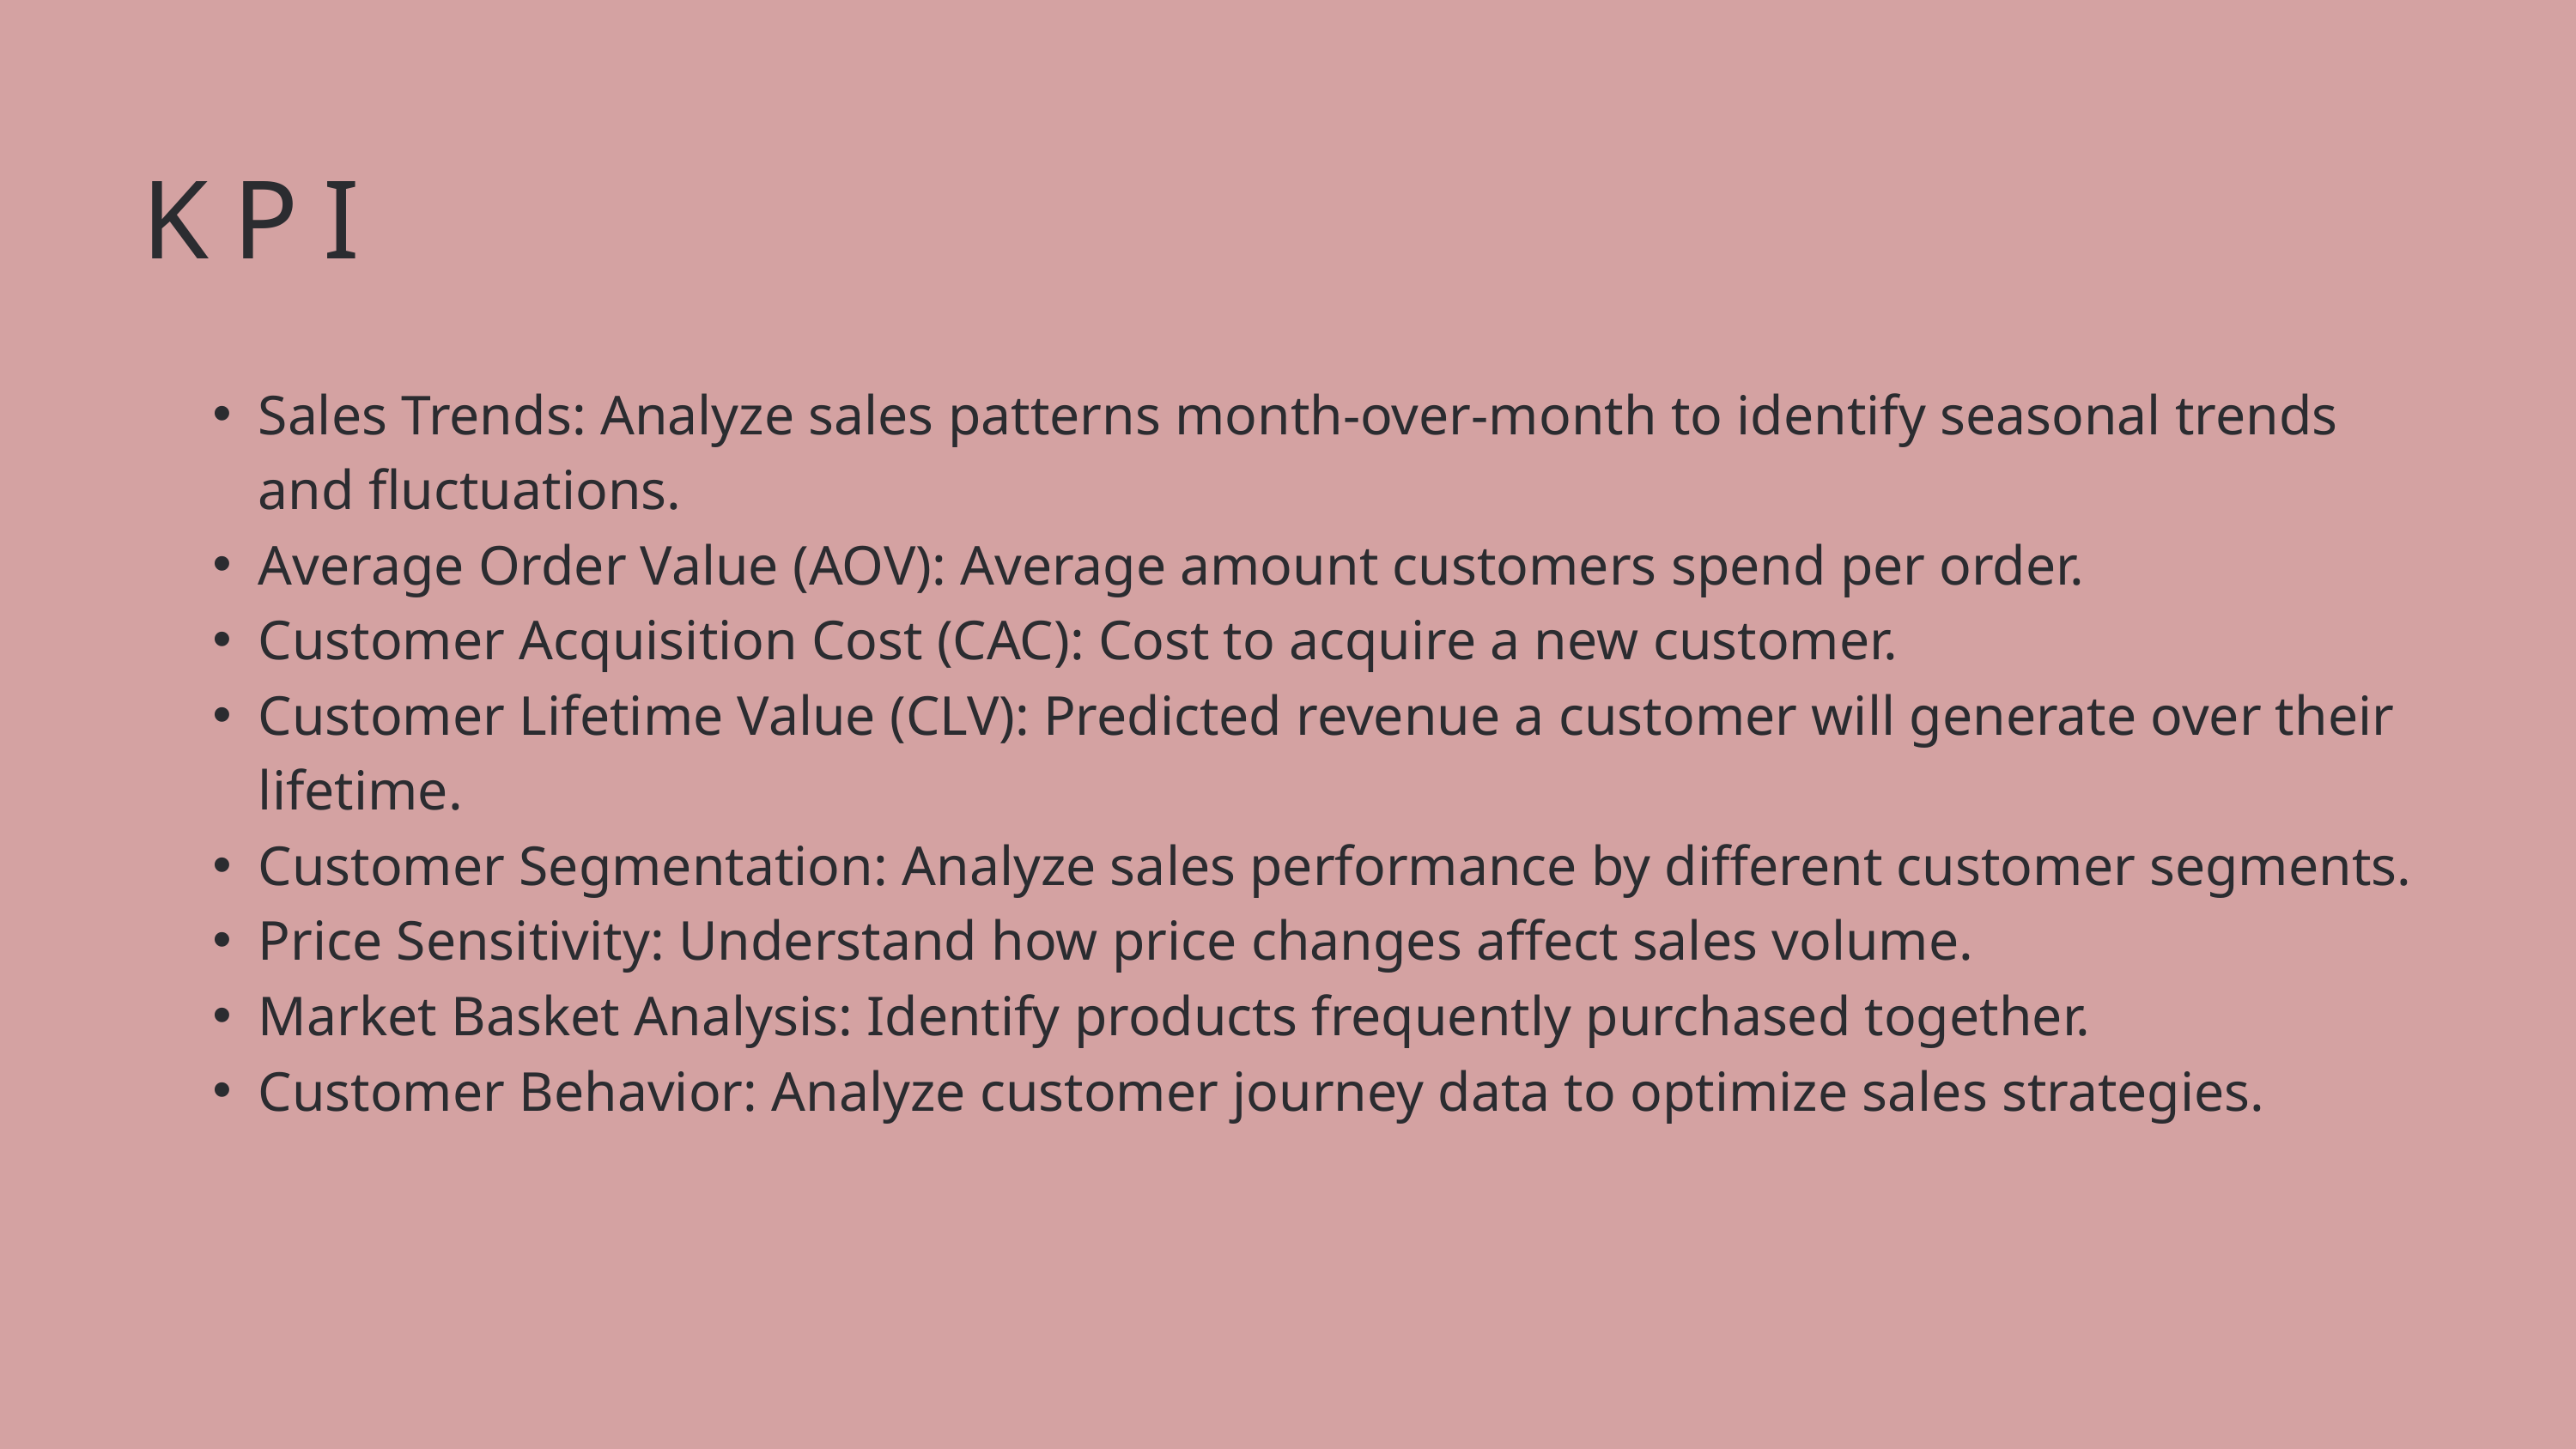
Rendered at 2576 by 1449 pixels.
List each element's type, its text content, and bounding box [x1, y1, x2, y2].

text_box KPI [142, 128, 2428, 281]
text_box Sales Trends: Analyze sales patterns month-over-month to identify seasonal trends and fluctuations. Average Order Value (AOV): Average amount customers spend per order. Customer Acquisition Cost (CAC): Cost to acquire a new customer. Customer Lifetime Value (CLV): Predicted revenue a customer will generate over their lifetime. Customer Segmentation: Analyze sales performance by different customer segments. Price Sensitivity: Understand how price changes affect sales volume. Market Basket Analysis: Identify products frequently purchased together. Customer Behavior: Analyze customer journey data to optimize sales strategies. [167, 370, 2428, 1122]
